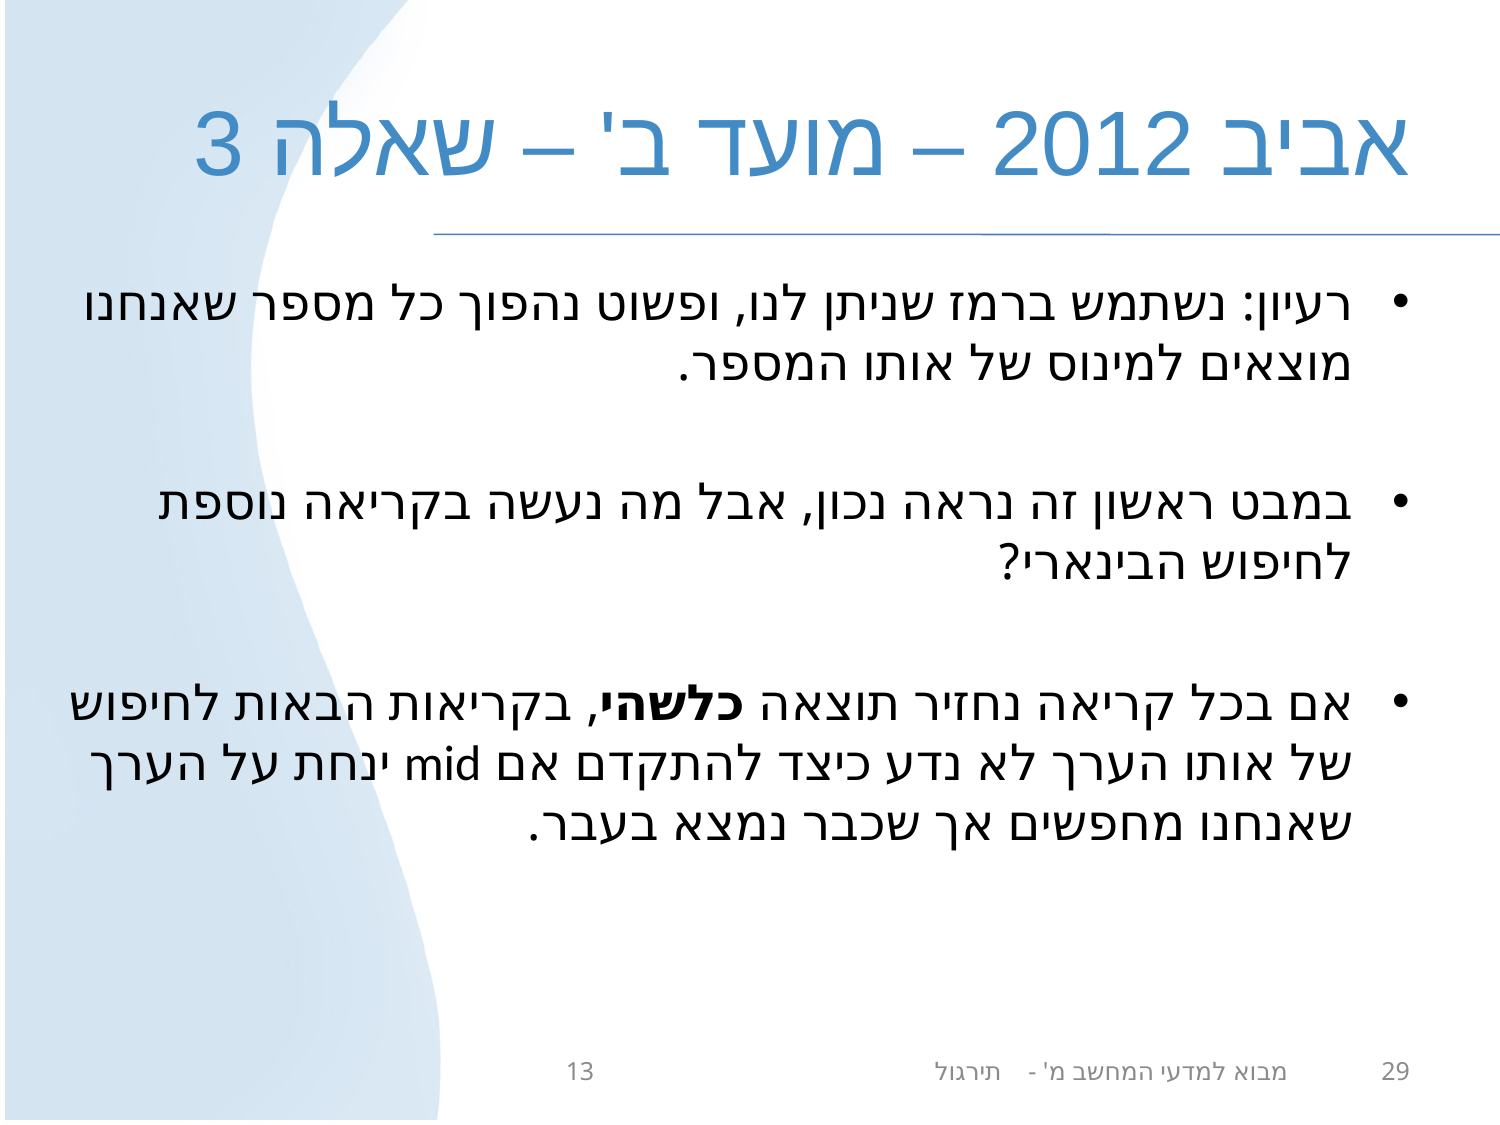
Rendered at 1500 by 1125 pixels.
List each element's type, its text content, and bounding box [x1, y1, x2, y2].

list רעיון: נשתמש ברמז שניתן לנו, ופשוט נהפוך כל מספר שאנחנו מוצאים למינוס של אותו המספר. במבט ראשון זה נראה נכון, אבל מה נעשה בקריאה נוספת לחיפוש הבינארי? אם בכל קריאה נחזיר תוצאה כלשהי, בקריאות הבאות לחיפוש של אותו הערך לא נדע כיצד להתקדם אם mid ינחת על הערך שאנחנו מחפשים אך שכבר נמצא בעבר. [41, 262, 1425, 1005]
footer מבוא למדעי המחשב מ' - תירגול 13 [512, 1042, 988, 1103]
picture [0, 0, 1500, 1125]
slide_number 29 [1074, 1042, 1425, 1103]
title אביב 2012 – מועד ב' – שאלה 3 [74, 44, 1426, 233]
